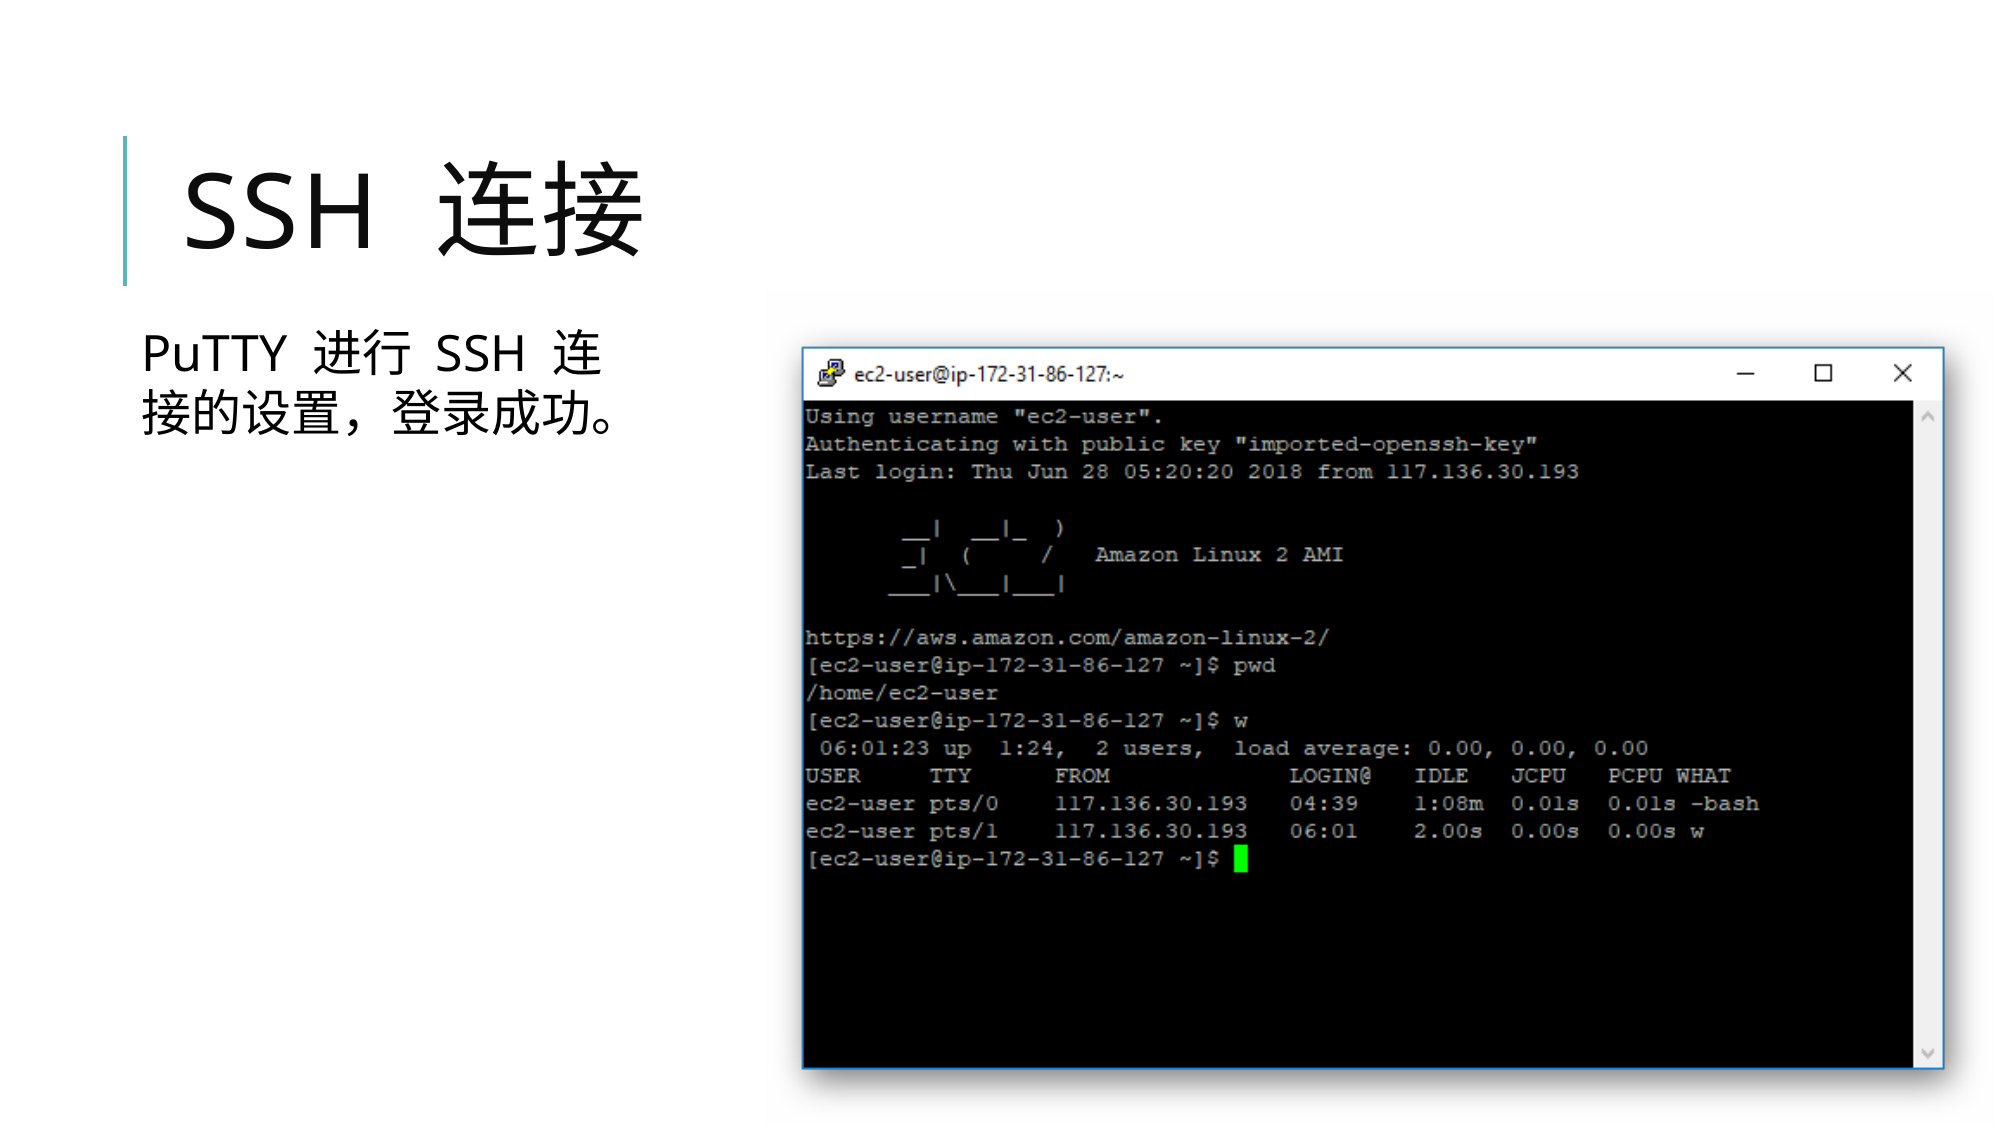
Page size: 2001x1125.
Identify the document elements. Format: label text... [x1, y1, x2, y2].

picture [747, 292, 2000, 1125]
title SSH 连接 [168, 96, 1763, 342]
text_box PuTTY 进行 SSH 连接的设置，登录成功。 [126, 313, 663, 449]
